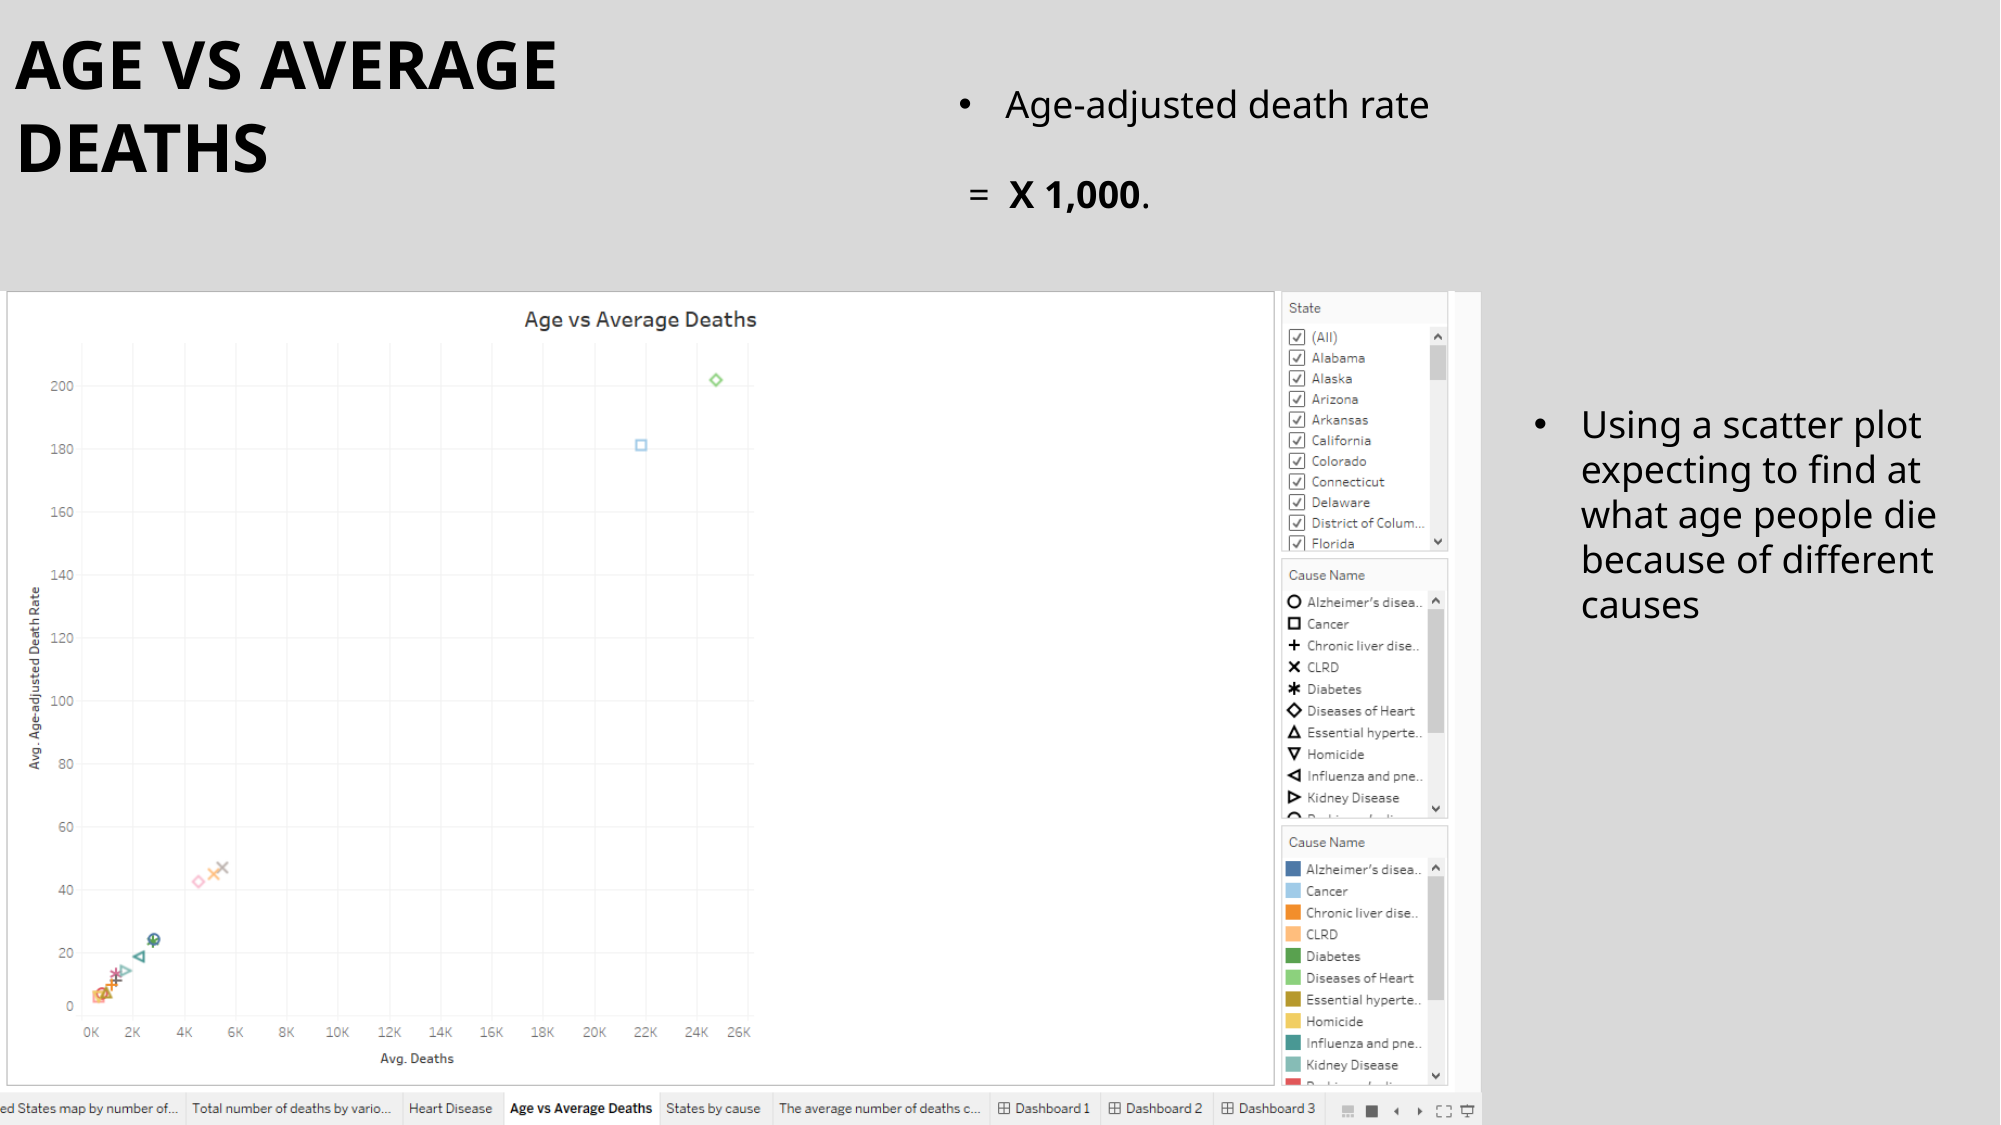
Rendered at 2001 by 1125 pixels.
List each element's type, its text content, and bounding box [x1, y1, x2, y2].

picture [0, 291, 1482, 1125]
title Age vs Average Deaths [0, 0, 815, 194]
text_box Using a scatter plot expecting to find at what age people die because of different causes [1519, 393, 1962, 634]
